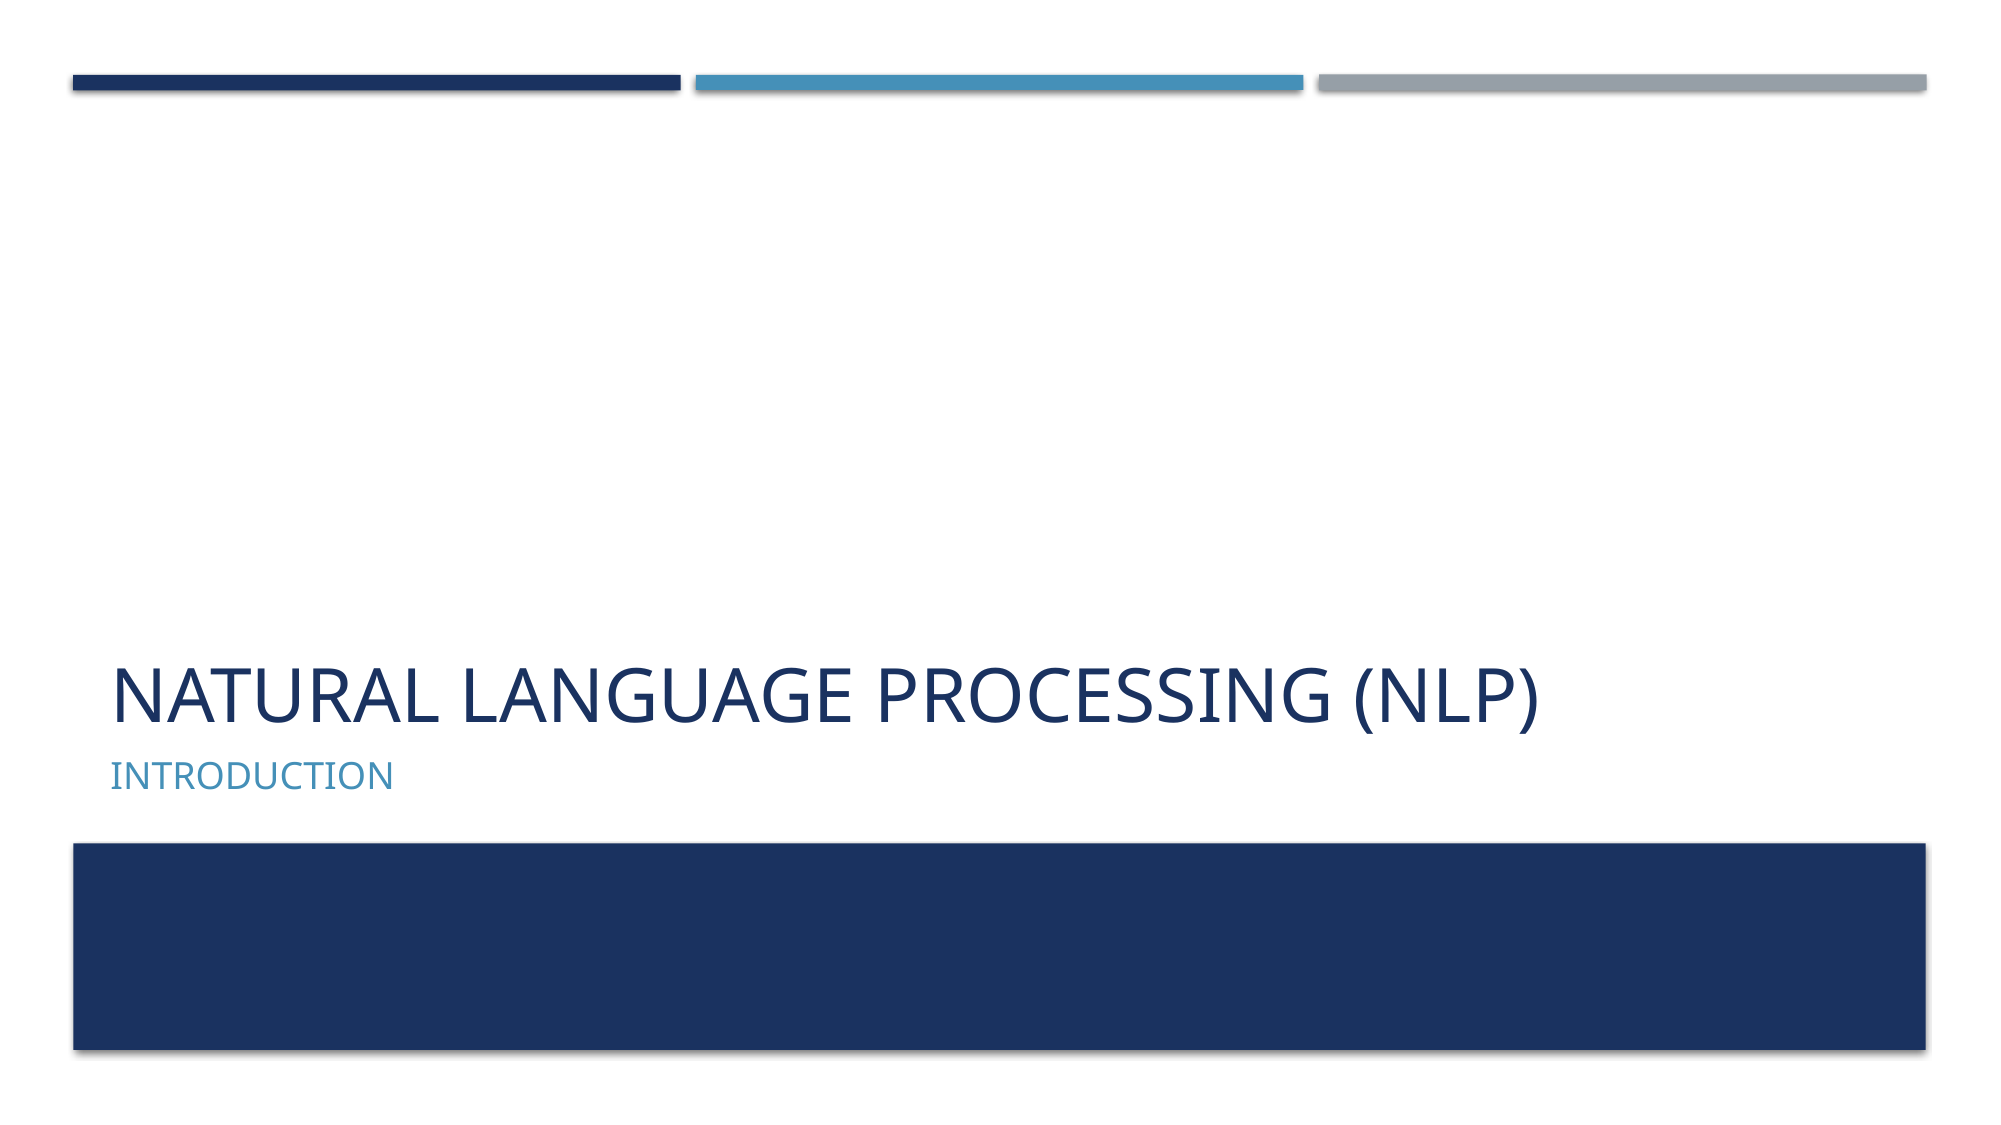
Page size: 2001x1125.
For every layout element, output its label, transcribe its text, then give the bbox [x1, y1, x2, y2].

title Natural language processing (NLP) [95, 499, 1905, 744]
list Introduction [95, 744, 1905, 844]
